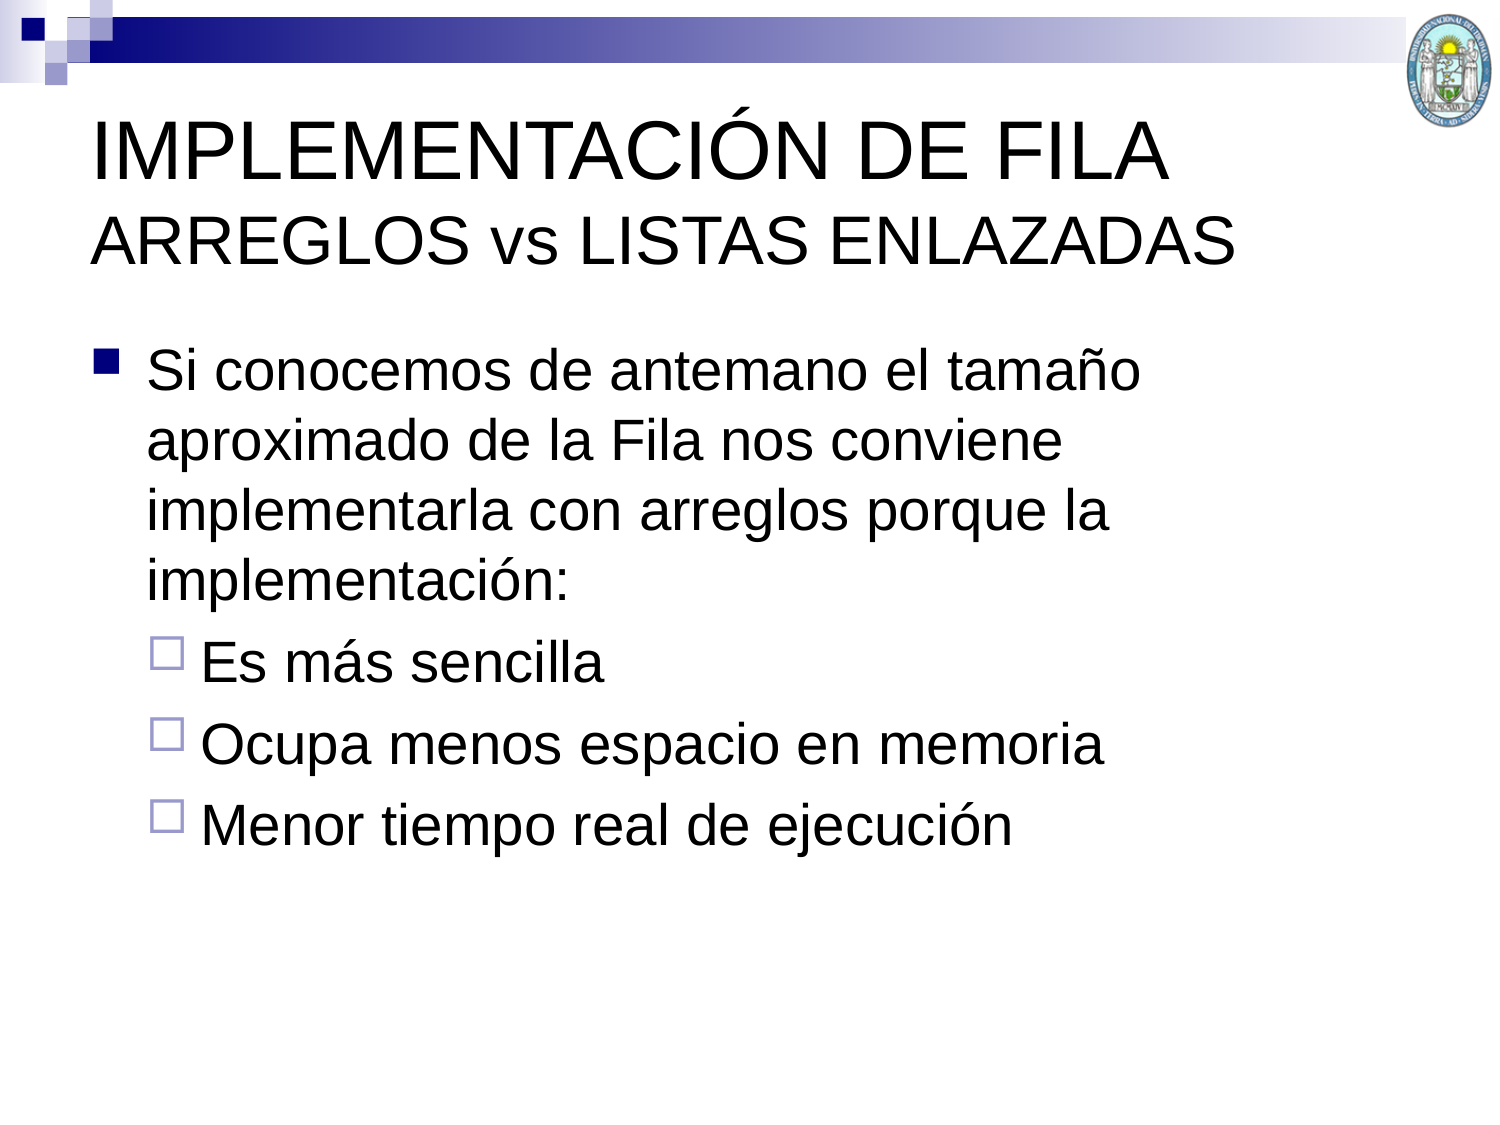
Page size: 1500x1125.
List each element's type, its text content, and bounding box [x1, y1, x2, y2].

title IMPLEMENTACIÓN DE FILA ARREGLOS vs LISTAS ENLAZADAS [75, 75, 1425, 300]
list Si conocemos de antemano el tamaño aproximado de la Fila nos conviene implementarla con arreglos porque la implementación: Es más sencilla Ocupa menos espacio en memoria Menor tiempo real de ejecución [75, 324, 1425, 963]
picture [1406, 11, 1493, 133]
